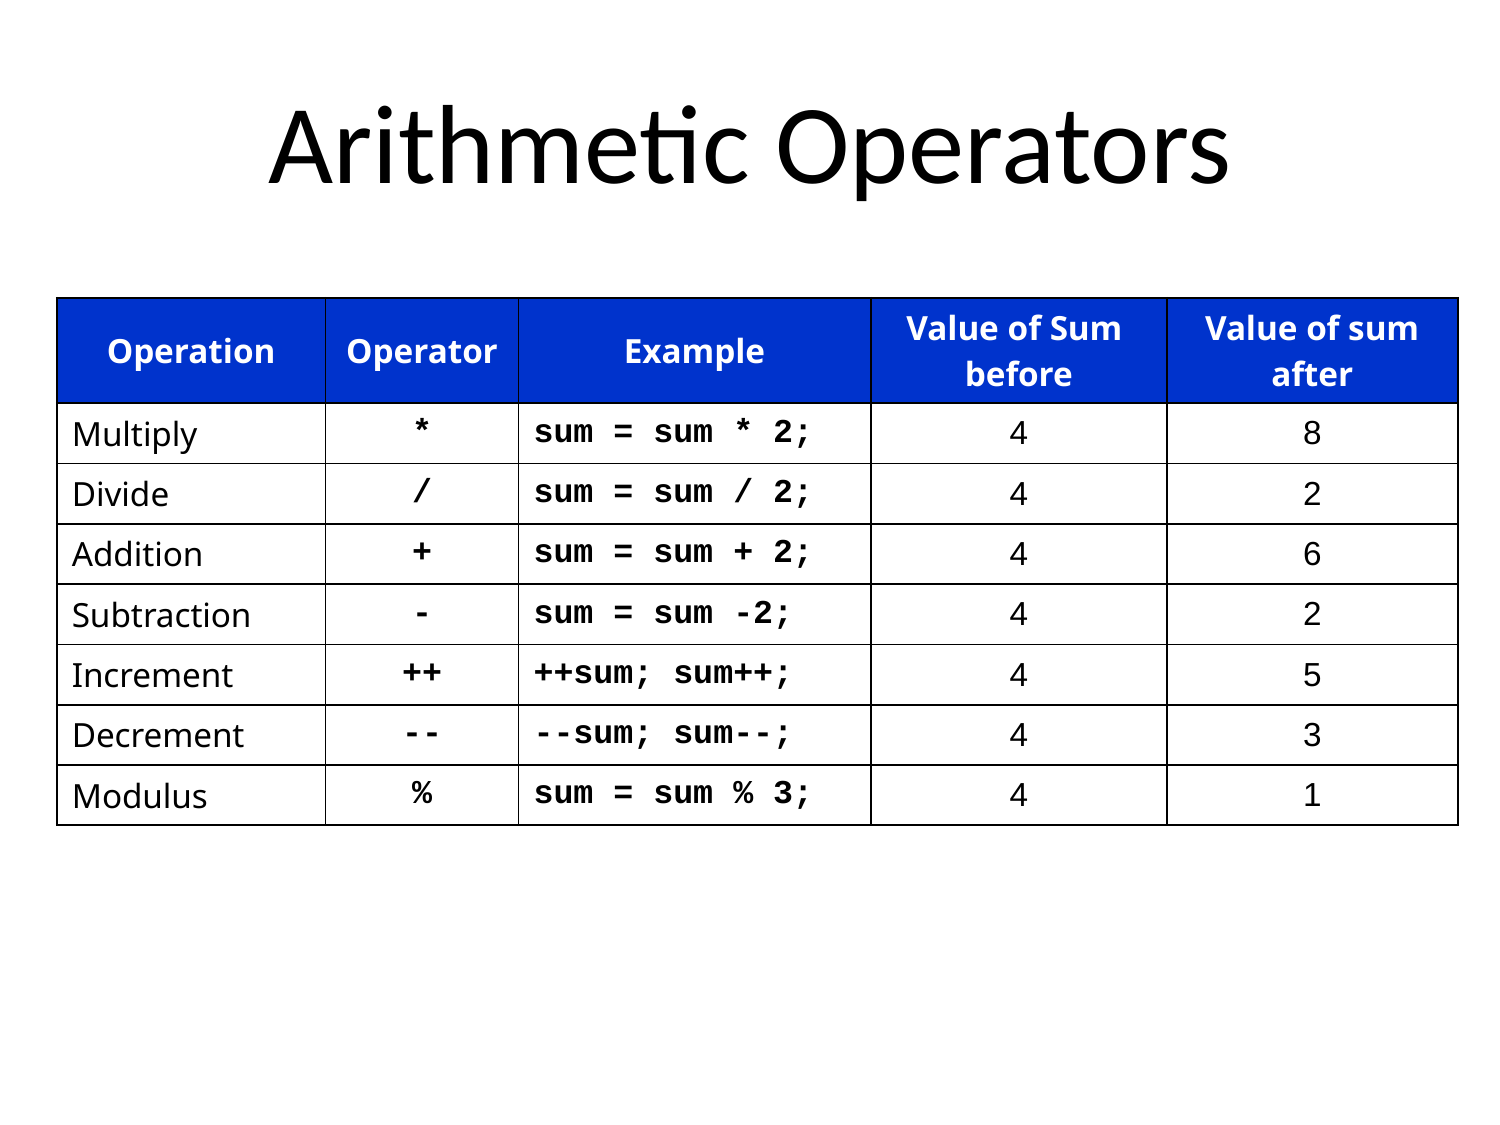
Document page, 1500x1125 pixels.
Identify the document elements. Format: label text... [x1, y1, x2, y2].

table_cell 8 [1168, 404, 1457, 463]
table_cell 5 [1168, 645, 1457, 704]
table_cell % [326, 766, 518, 824]
table_cell / [326, 464, 518, 523]
table_cell 4 [872, 706, 1166, 764]
table_cell 2 [1168, 585, 1457, 644]
table_cell 6 [1168, 525, 1457, 583]
table_cell 4 [872, 585, 1166, 644]
table_cell 4 [872, 766, 1166, 824]
table_cell 4 [872, 464, 1166, 523]
table_cell Addition [58, 525, 325, 583]
table_cell --sum; sum--; [519, 706, 870, 764]
table_header Value of sum after [1168, 299, 1457, 402]
table_cell ++sum; sum++; [519, 645, 870, 704]
table_cell Decrement [58, 706, 325, 764]
table_header Value of Sum before [872, 299, 1166, 402]
table_cell + [326, 525, 518, 583]
table_cell Subtraction [58, 585, 325, 644]
table_cell -- [326, 706, 518, 764]
table_cell 4 [872, 525, 1166, 583]
table_cell 2 [1168, 464, 1457, 523]
table_cell 1 [1168, 766, 1457, 824]
table_cell * [326, 404, 518, 463]
table_cell Divide [58, 464, 325, 523]
table_cell sum = sum / 2; [519, 464, 870, 523]
table_cell sum = sum -2; [519, 585, 870, 644]
table_cell 4 [872, 404, 1166, 463]
table_cell 3 [1168, 706, 1457, 764]
table_cell sum = sum + 2; [519, 525, 870, 583]
table_cell Increment [58, 645, 325, 704]
table_cell ++ [326, 645, 518, 704]
table_cell - [326, 585, 518, 644]
table_cell Multiply [58, 404, 325, 463]
table_cell 4 [872, 645, 1166, 704]
table_cell Modulus [58, 766, 325, 824]
table_cell sum = sum * 2; [519, 404, 870, 463]
table_header Operator [326, 299, 518, 402]
title Arithmetic Operators [75, 45, 1425, 233]
table_header Operation [58, 299, 325, 402]
table_cell sum = sum % 3; [519, 766, 870, 824]
table_header Example [519, 299, 870, 402]
